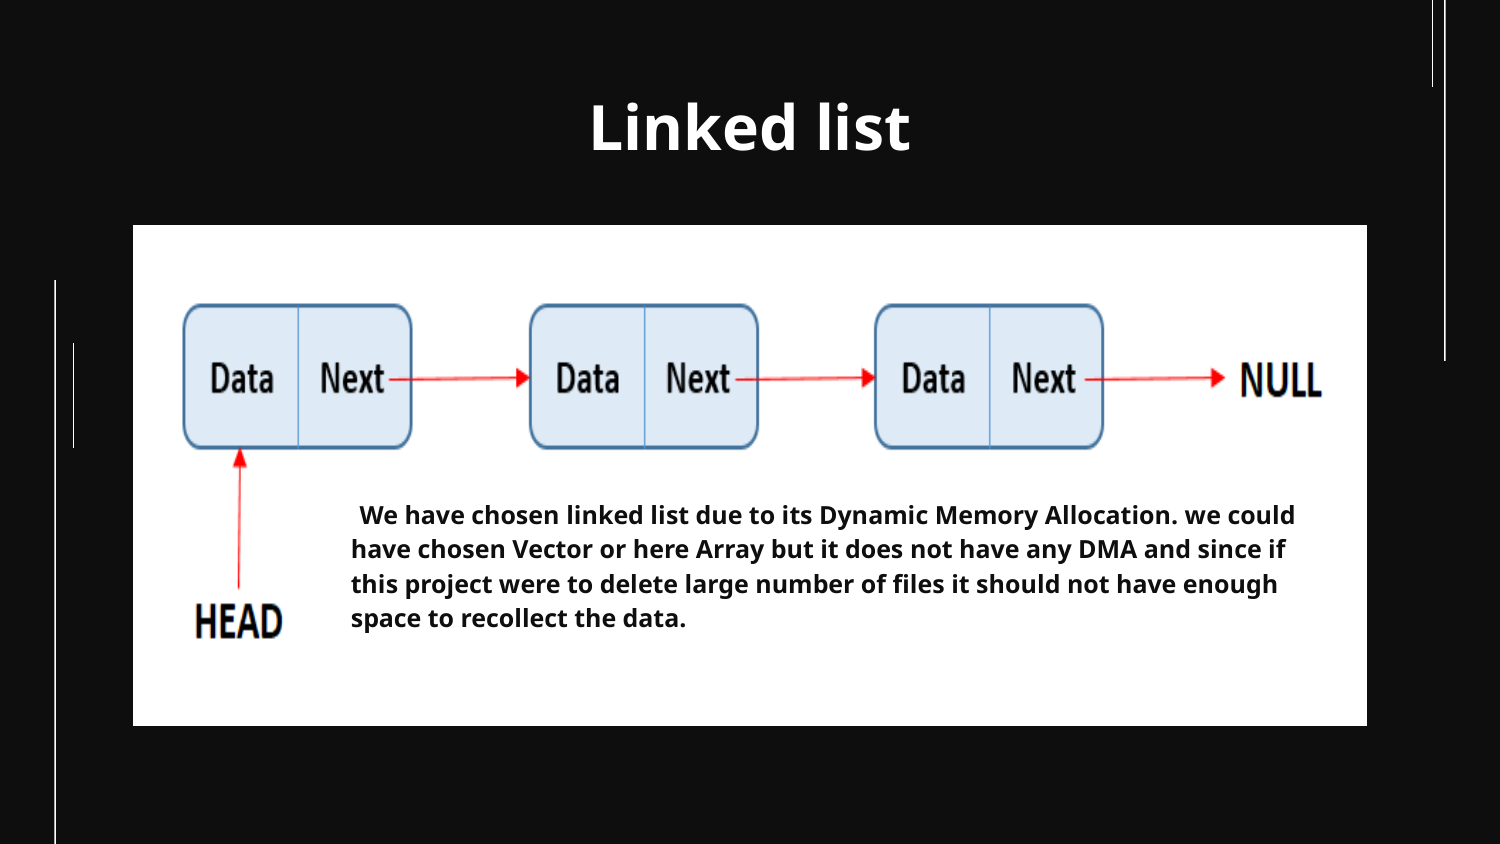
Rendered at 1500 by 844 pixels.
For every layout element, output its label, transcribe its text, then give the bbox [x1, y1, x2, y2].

title Linked list [118, 72, 1382, 167]
picture [133, 225, 1367, 726]
